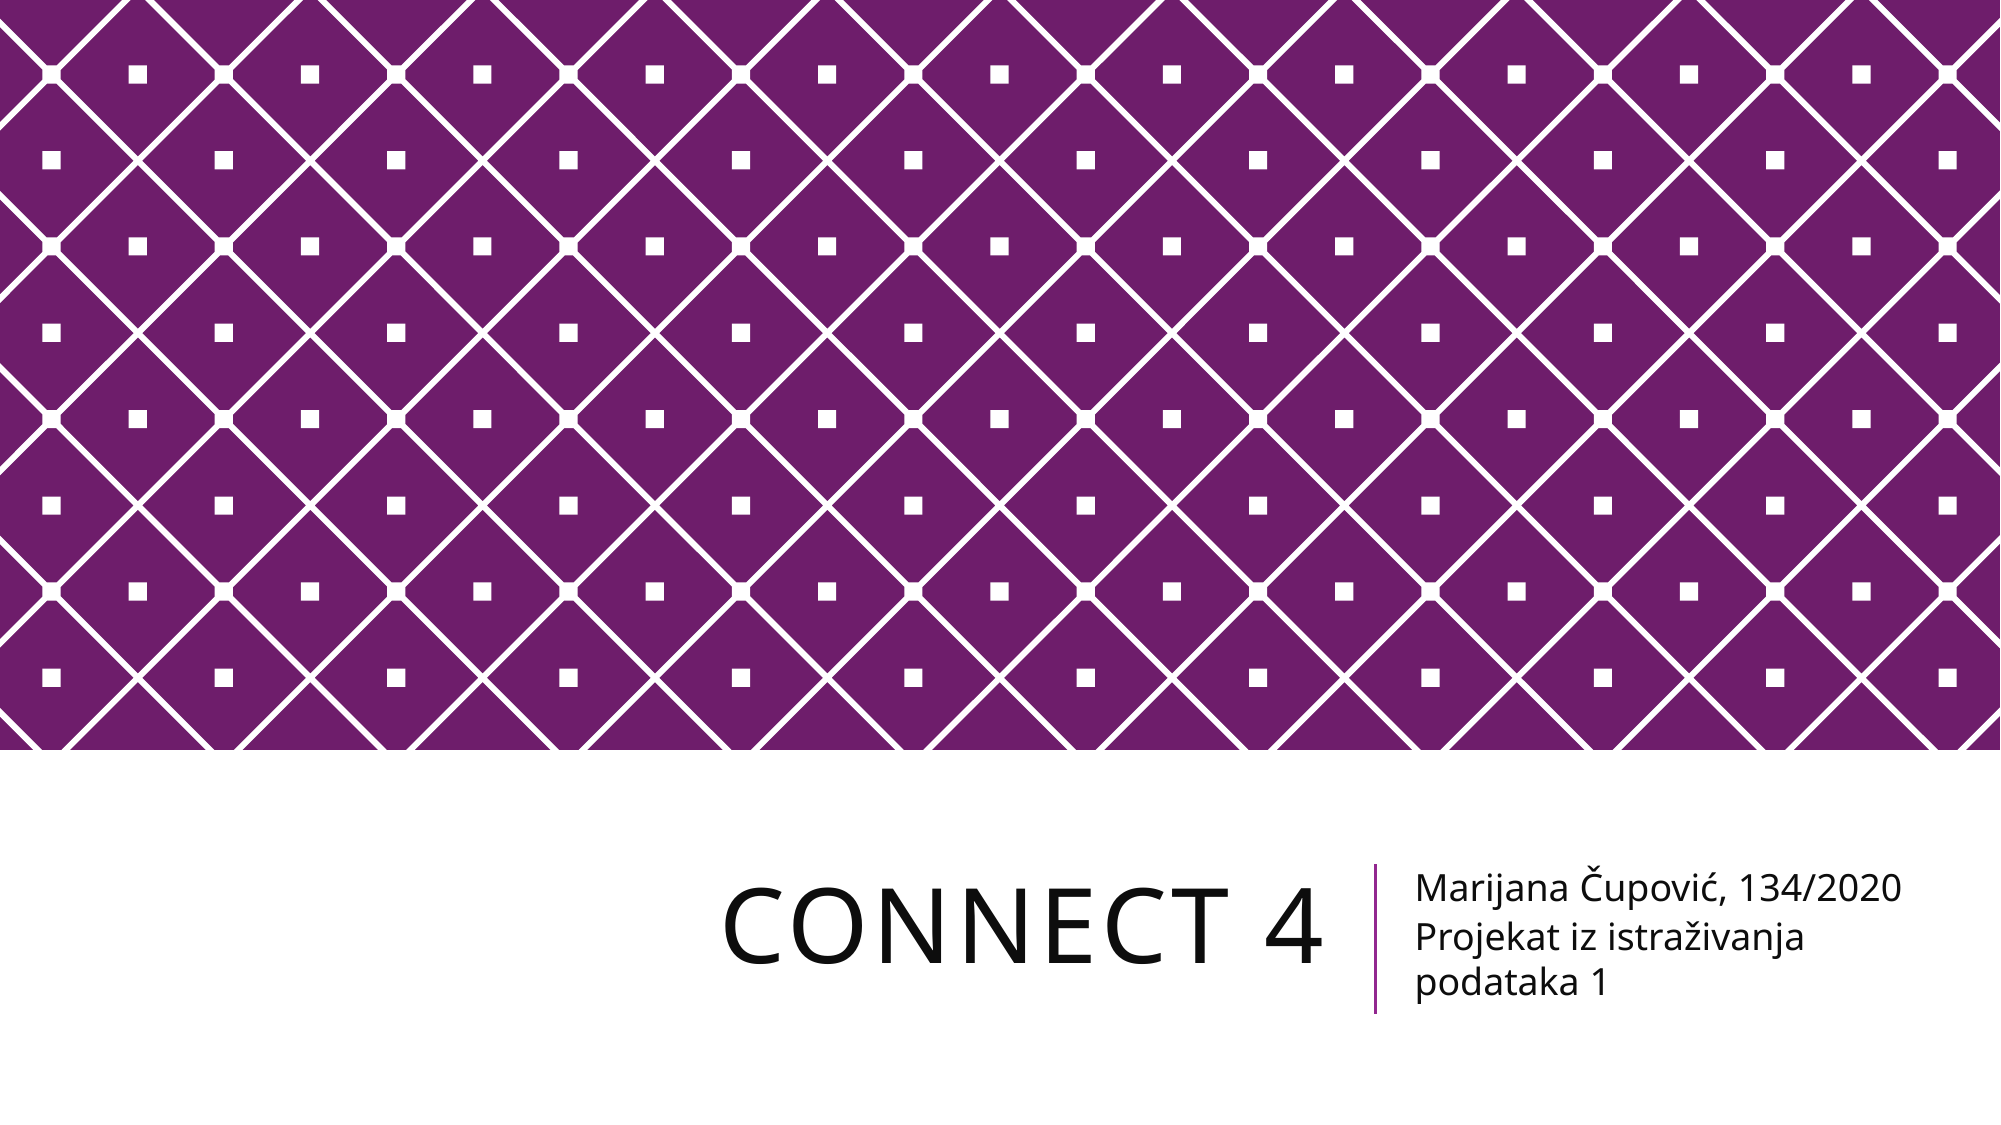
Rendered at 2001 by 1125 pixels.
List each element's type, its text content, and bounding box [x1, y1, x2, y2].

subtitle Marijana Čupović, 134/2020 Projekat iz istraživanja podataka 1 [1399, 813, 1973, 1054]
title CONNECT 4 [75, 813, 1341, 1054]
